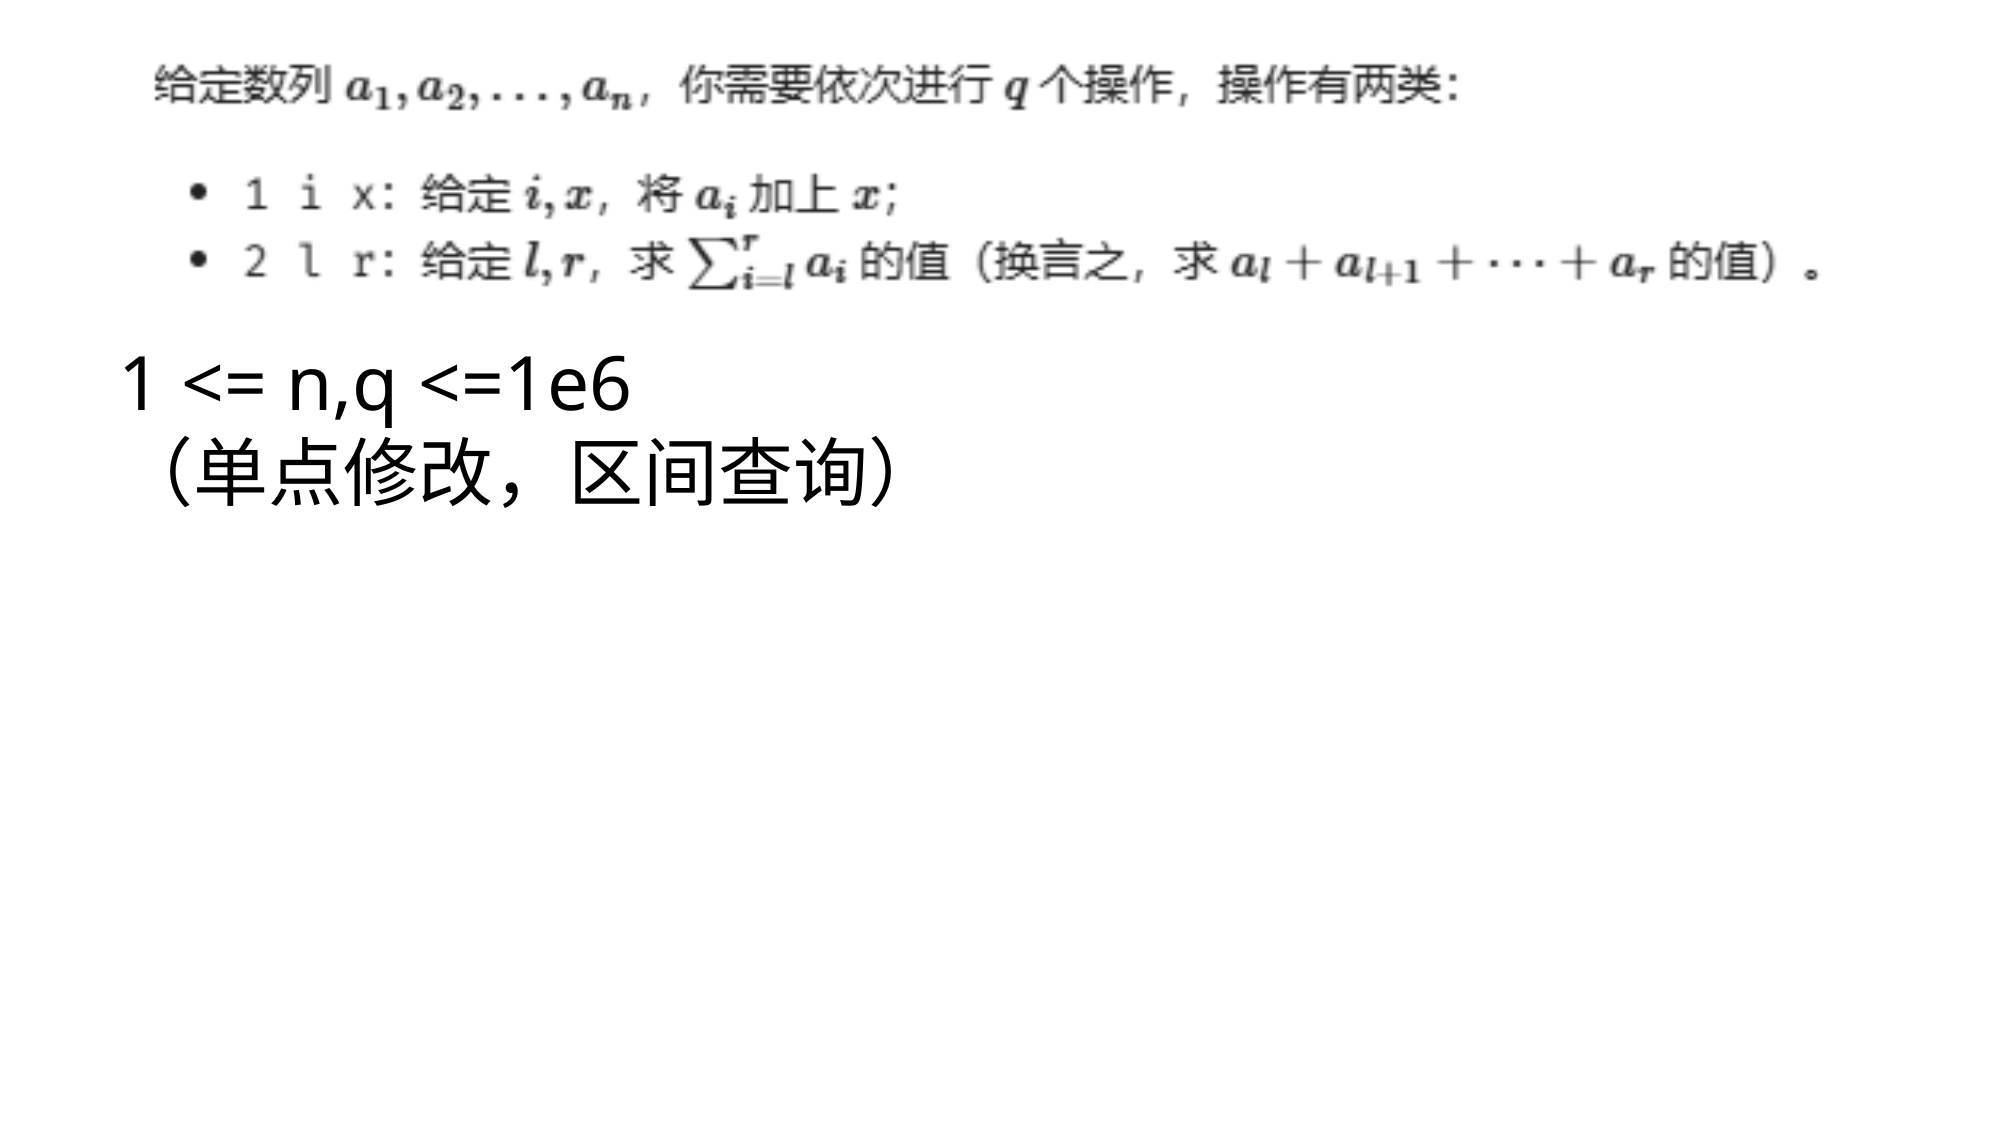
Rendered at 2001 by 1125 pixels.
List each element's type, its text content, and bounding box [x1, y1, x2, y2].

text_box 1 <= n,q <=1e6 （单点修改，区间查询） [104, 328, 1186, 524]
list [118, 21, 1863, 316]
